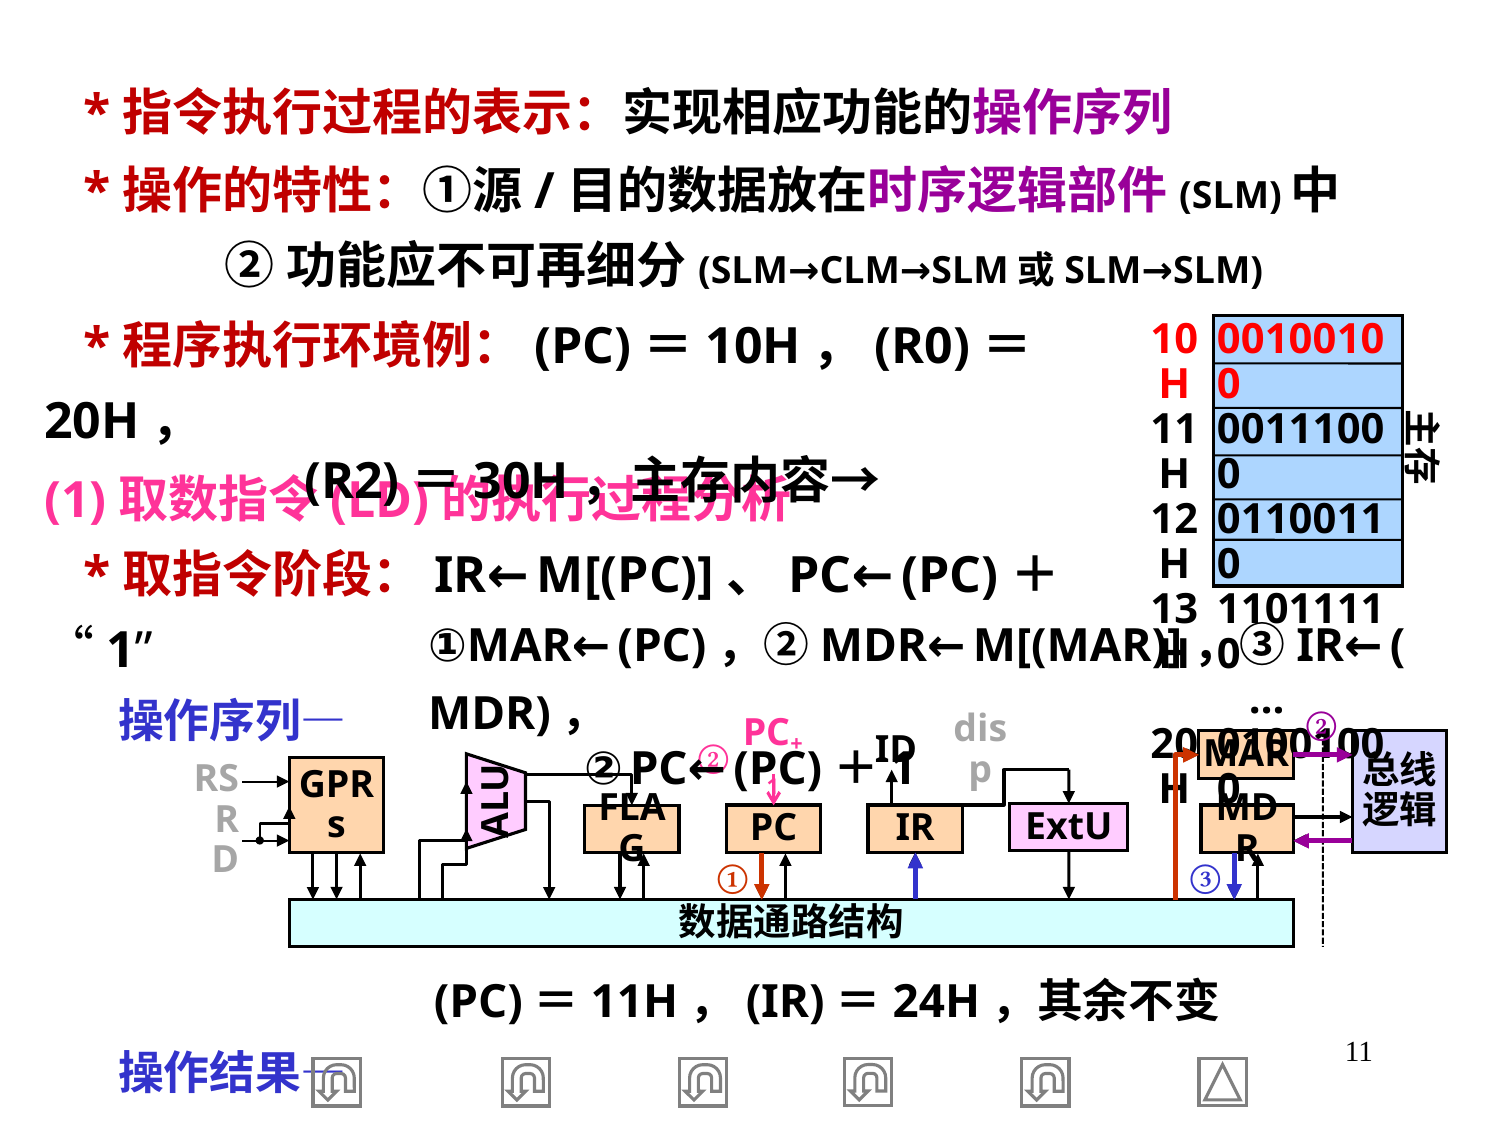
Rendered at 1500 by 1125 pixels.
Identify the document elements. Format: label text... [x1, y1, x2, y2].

text_box [844, 1058, 892, 1106]
text_box (PC)＝11H，(IR)＝24H，其余不变 [419, 955, 1247, 1034]
text_box [679, 1058, 727, 1107]
text_box *指令执行过程的表示：实现相应功能的操作序列 [29, 58, 1471, 135]
slide_number 11 [1128, 1024, 1389, 1101]
text_box *程序执行环境例：(PC)＝10H，(R0)＝20H， (R2)＝30H，主存内容→ [29, 301, 1117, 516]
text_box (1)取数指令(LD)的执行过程分析 *取指令阶段：IR←M[(PC)]、PC←(PC)＋“1” 操作序列— 操作结果— [29, 445, 1128, 1106]
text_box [186, 730, 1448, 948]
text_box [502, 1058, 550, 1107]
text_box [1138, 315, 1448, 587]
text_box *操作的特性：①源/目的数据放在时序逻辑部件(SLM)中 ②功能应不可再细分(SLM→CLM→SLM或SLM→SLM) [29, 135, 1471, 301]
text_box ①MAR←(PC)，②MDR←M[(MAR)]，③IR←(MDR)， ②PC←(PC)＋1 [413, 594, 1447, 730]
text_box [1198, 1058, 1247, 1106]
text_box [313, 1058, 361, 1107]
text_box [1021, 1058, 1069, 1107]
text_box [685, 698, 1353, 900]
